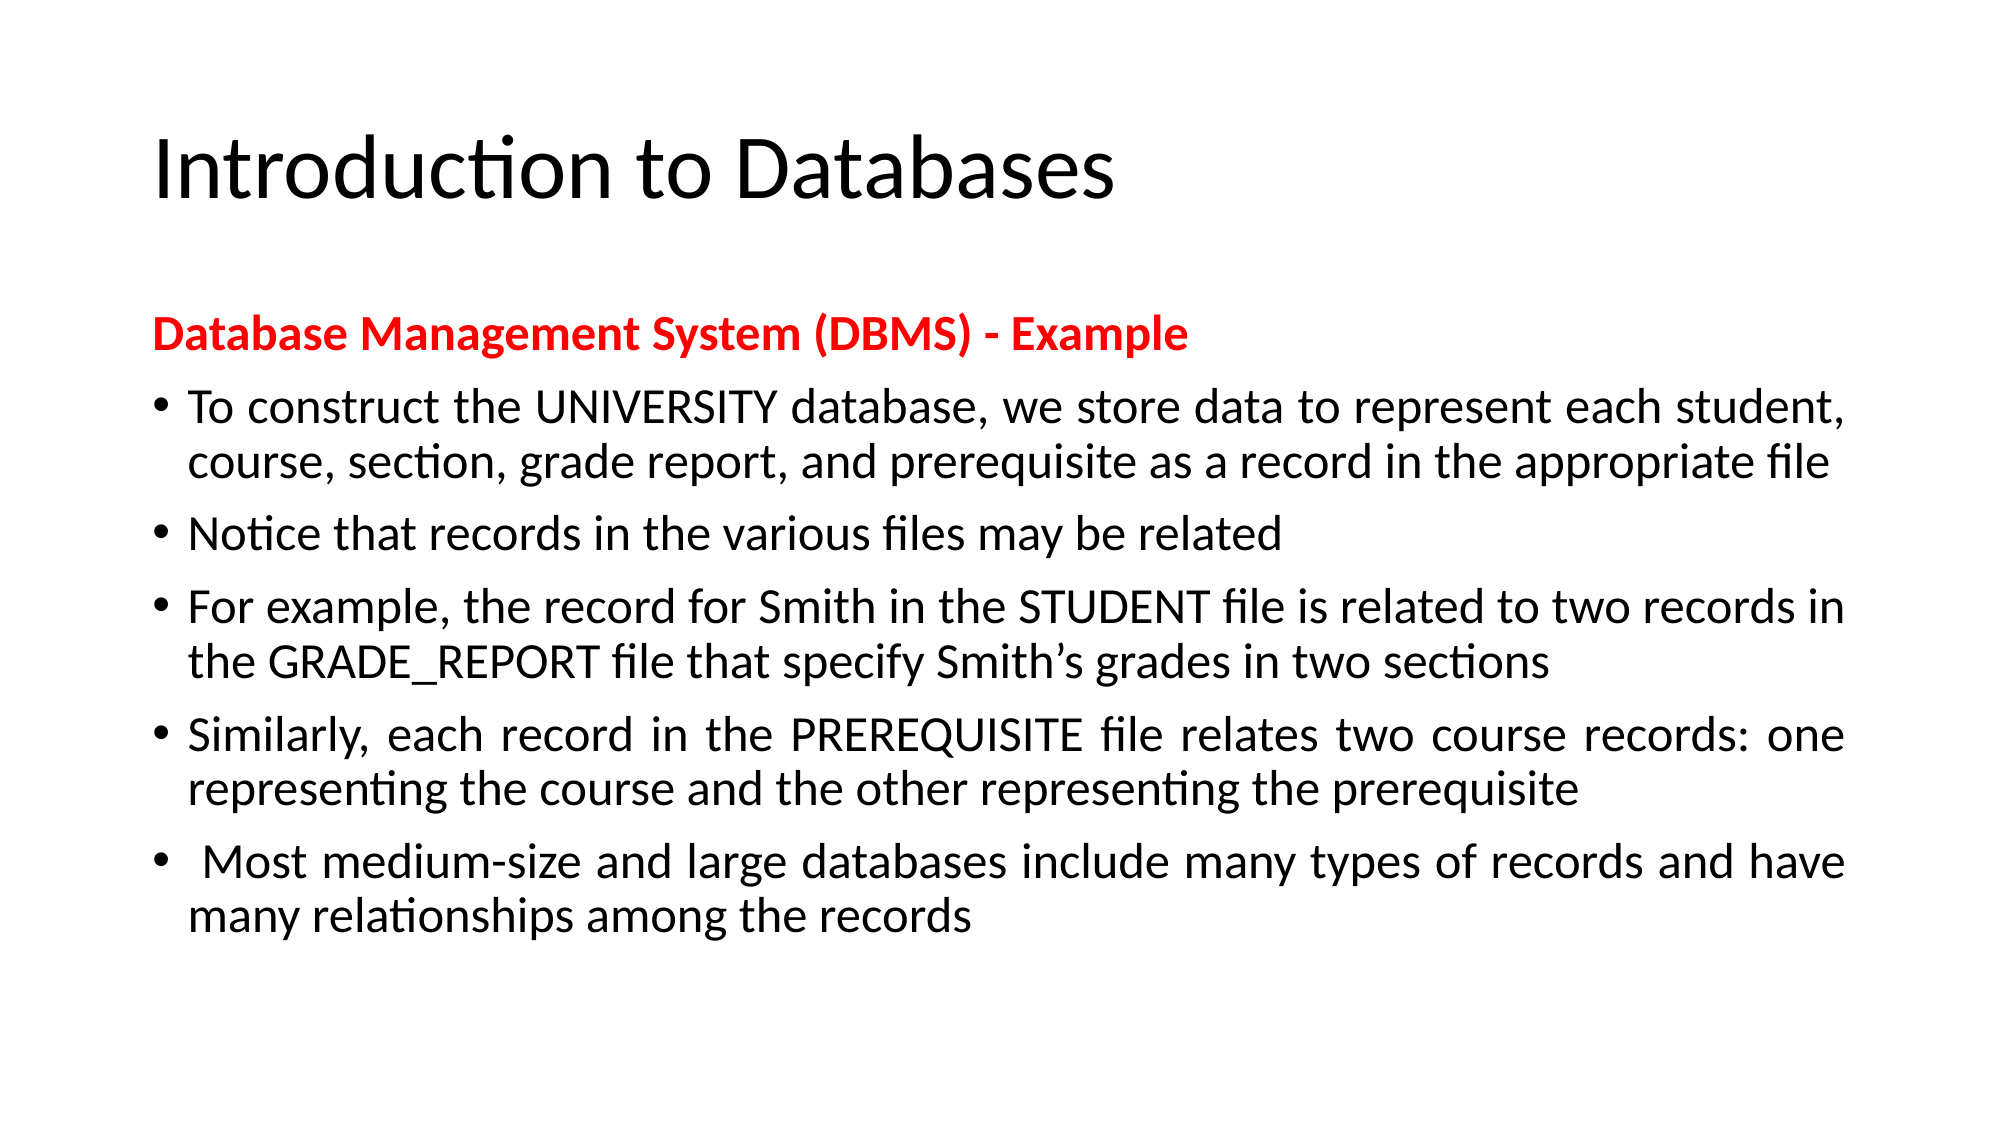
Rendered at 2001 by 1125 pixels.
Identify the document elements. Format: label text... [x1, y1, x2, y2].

list Database Management System (DBMS) - Example To construct the UNIVERSITY database, we store data to represent each student, course, section, grade report, and prerequisite as a record in the appropriate file Notice that records in the various files may be related For example, the record for Smith in the STUDENT file is related to two records in the GRADE_REPORT file that specify Smith’s grades in two sections Similarly, each record in the PREREQUISITE file relates two course records: one representing the course and the other representing the prerequisite Most medium-size and large databases include many types of records and have many relationships among the records [137, 299, 1863, 1014]
title Introduction to Databases [137, 59, 1863, 278]
